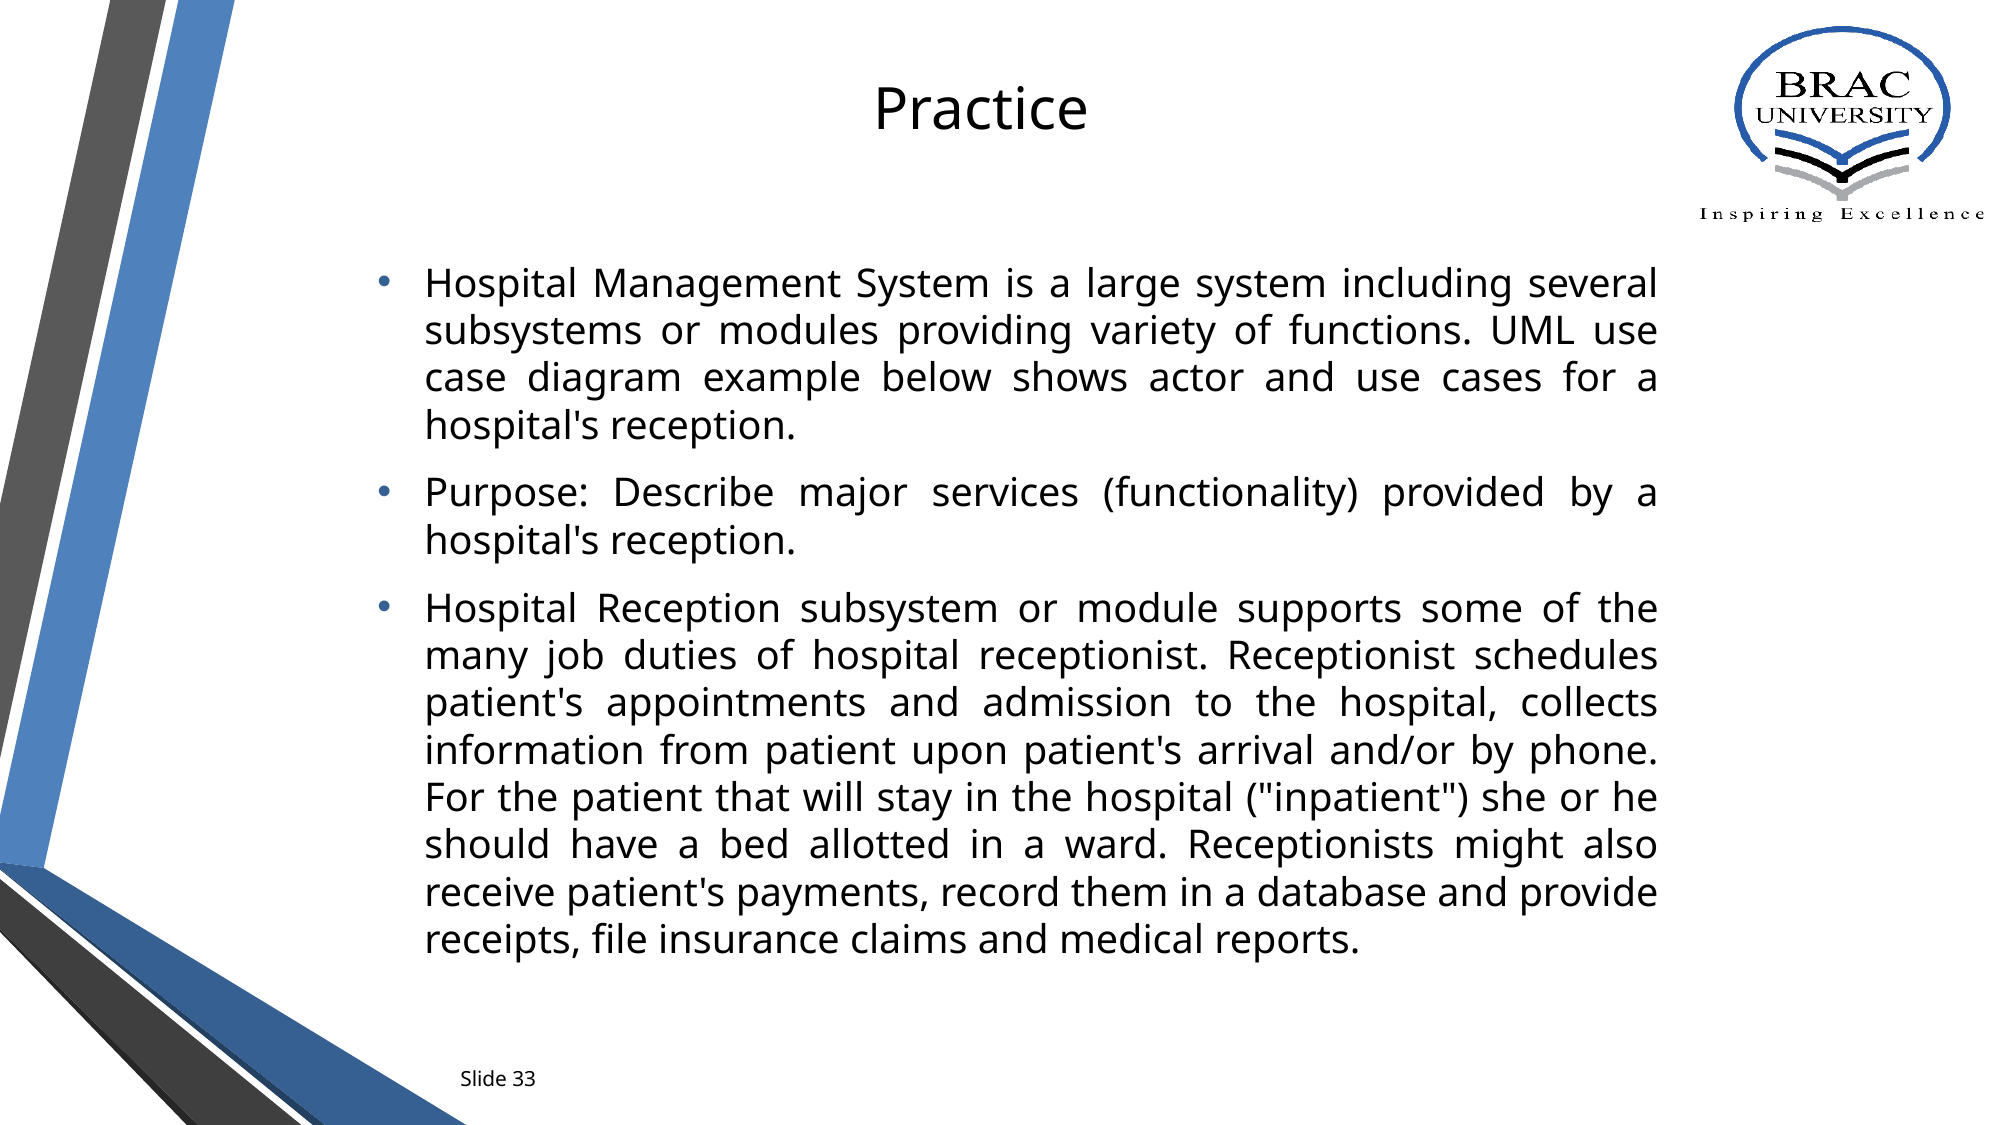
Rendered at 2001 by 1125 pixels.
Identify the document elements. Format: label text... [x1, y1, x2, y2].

slide_number Slide ‹#› [445, 1061, 1608, 1122]
list Hospital Management System is a large system including several subsystems or modules providing variety of functions. UML use case diagram example below shows actor and use cases for a hospital's reception. Purpose: Describe major services (functionality) provided by a hospital's reception. Hospital Reception subsystem or module supports some of the many job duties of hospital receptionist. Receptionist schedules patient's appointments and admission to the hospital, collects information from patient upon patient's arrival and/or by phone. For the patient that will stay in the hospital ("inpatient") she or he should have a bed allotted in a ward. Receptionists might also receive patient's payments, record them in a database and provide receipts, file insurance claims and medical reports. [362, 249, 1675, 1025]
title Practice [343, 50, 1619, 163]
picture [1700, 26, 1984, 222]
